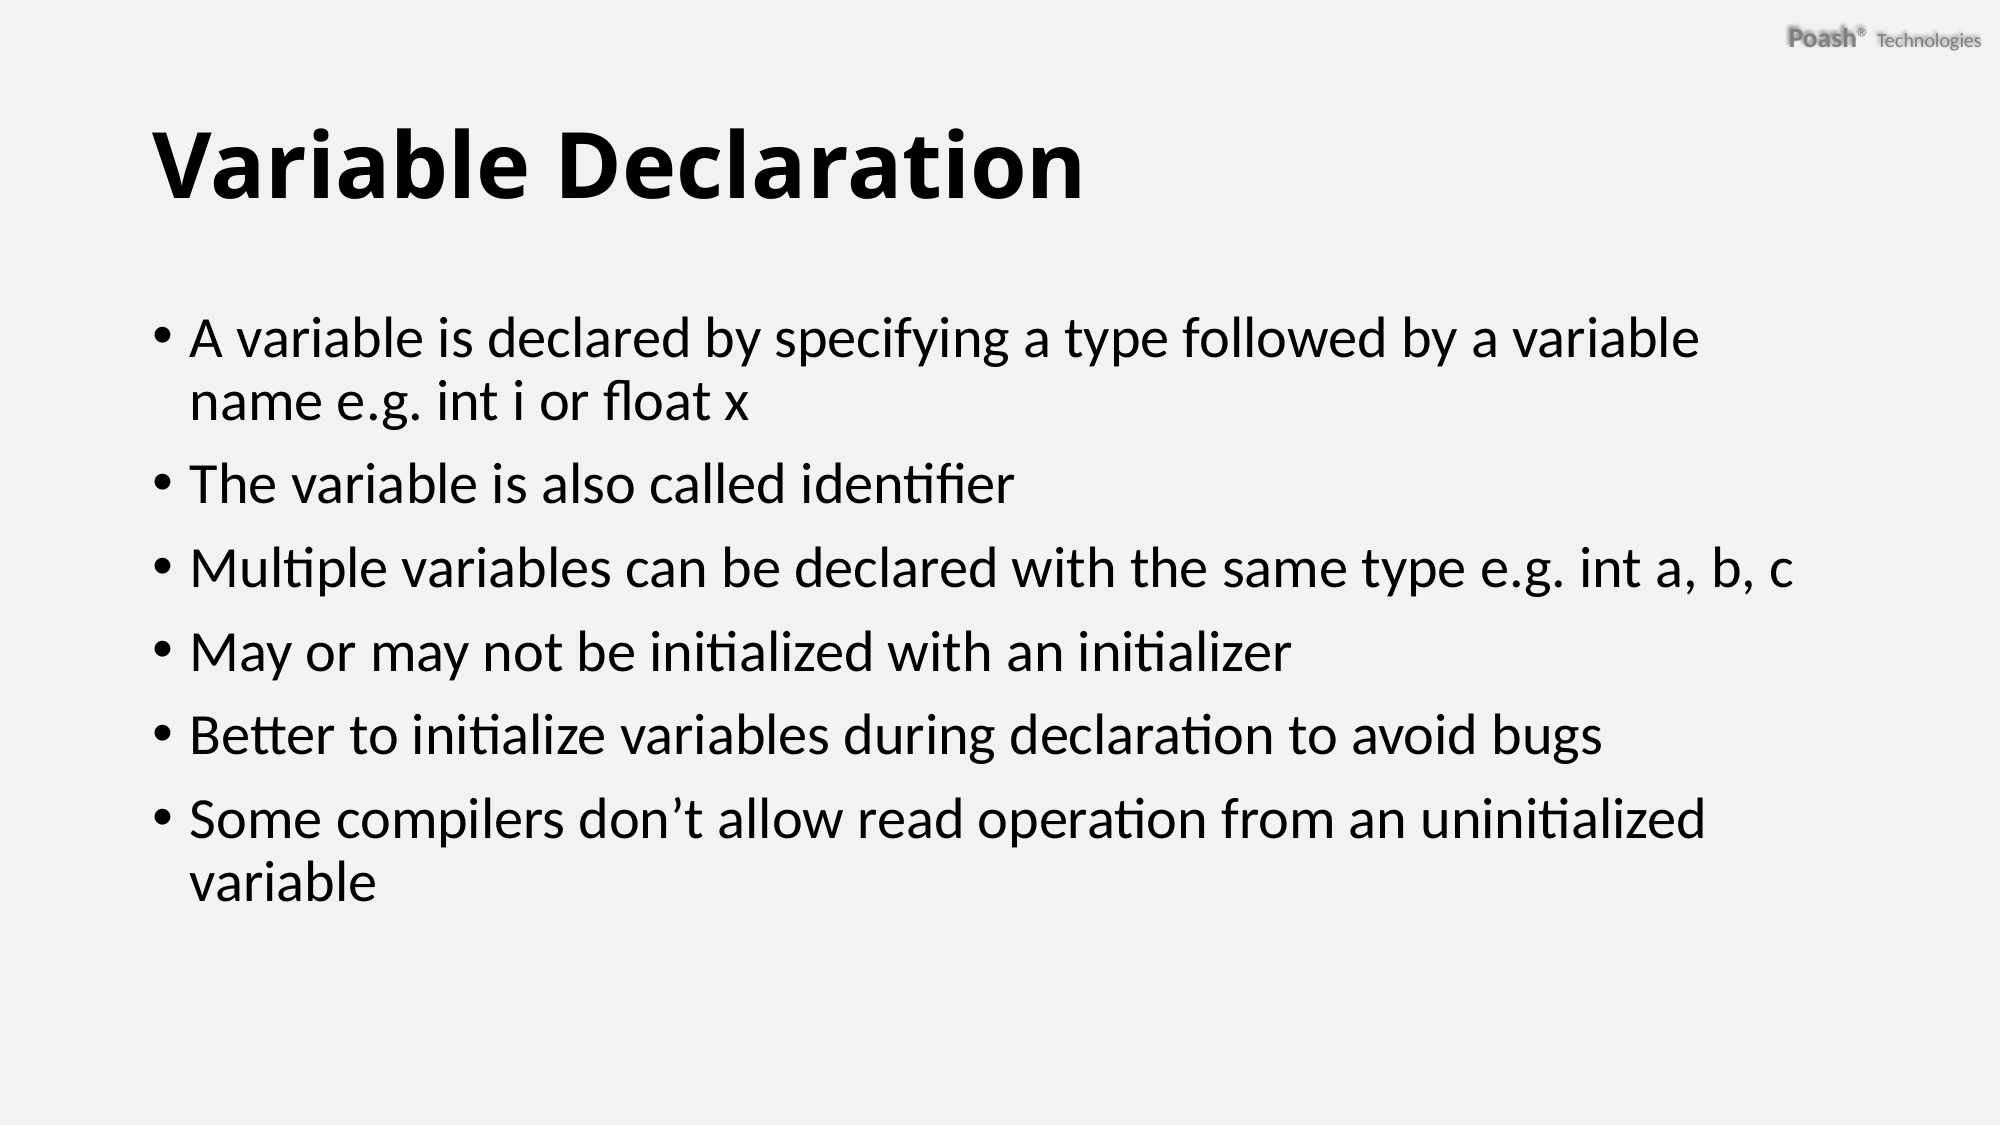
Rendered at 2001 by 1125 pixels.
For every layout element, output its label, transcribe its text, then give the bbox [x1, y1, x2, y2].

list A variable is declared by specifying a type followed by a variable name e.g. int i or float x The variable is also called identifier Multiple variables can be declared with the same type e.g. int a, b, c May or may not be initialized with an initializer Better to initialize variables during declaration to avoid bugs Some compilers don’t allow read operation from an uninitialized variable [137, 299, 1863, 1014]
title Variable Declaration [137, 59, 1863, 278]
